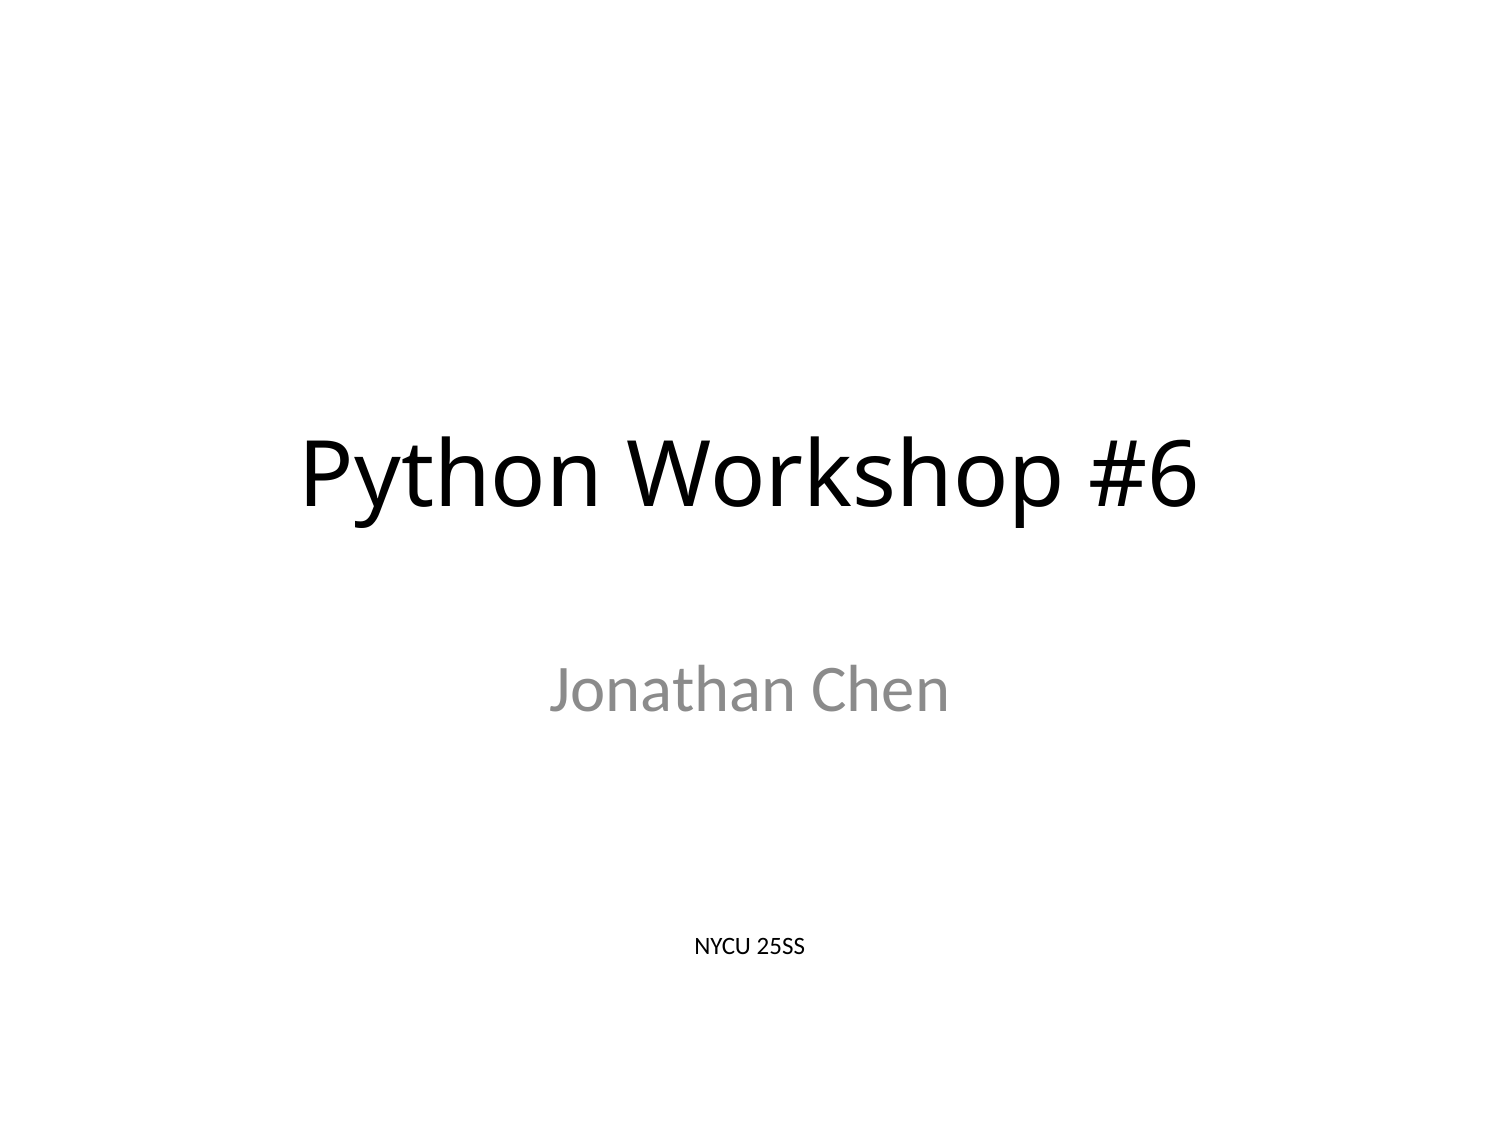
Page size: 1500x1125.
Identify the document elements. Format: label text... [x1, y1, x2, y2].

title Python Workshop #6 [112, 349, 1388, 591]
text_box NYCU 25SS [187, 927, 1313, 1125]
subtitle Jonathan Chen [225, 637, 1275, 925]
